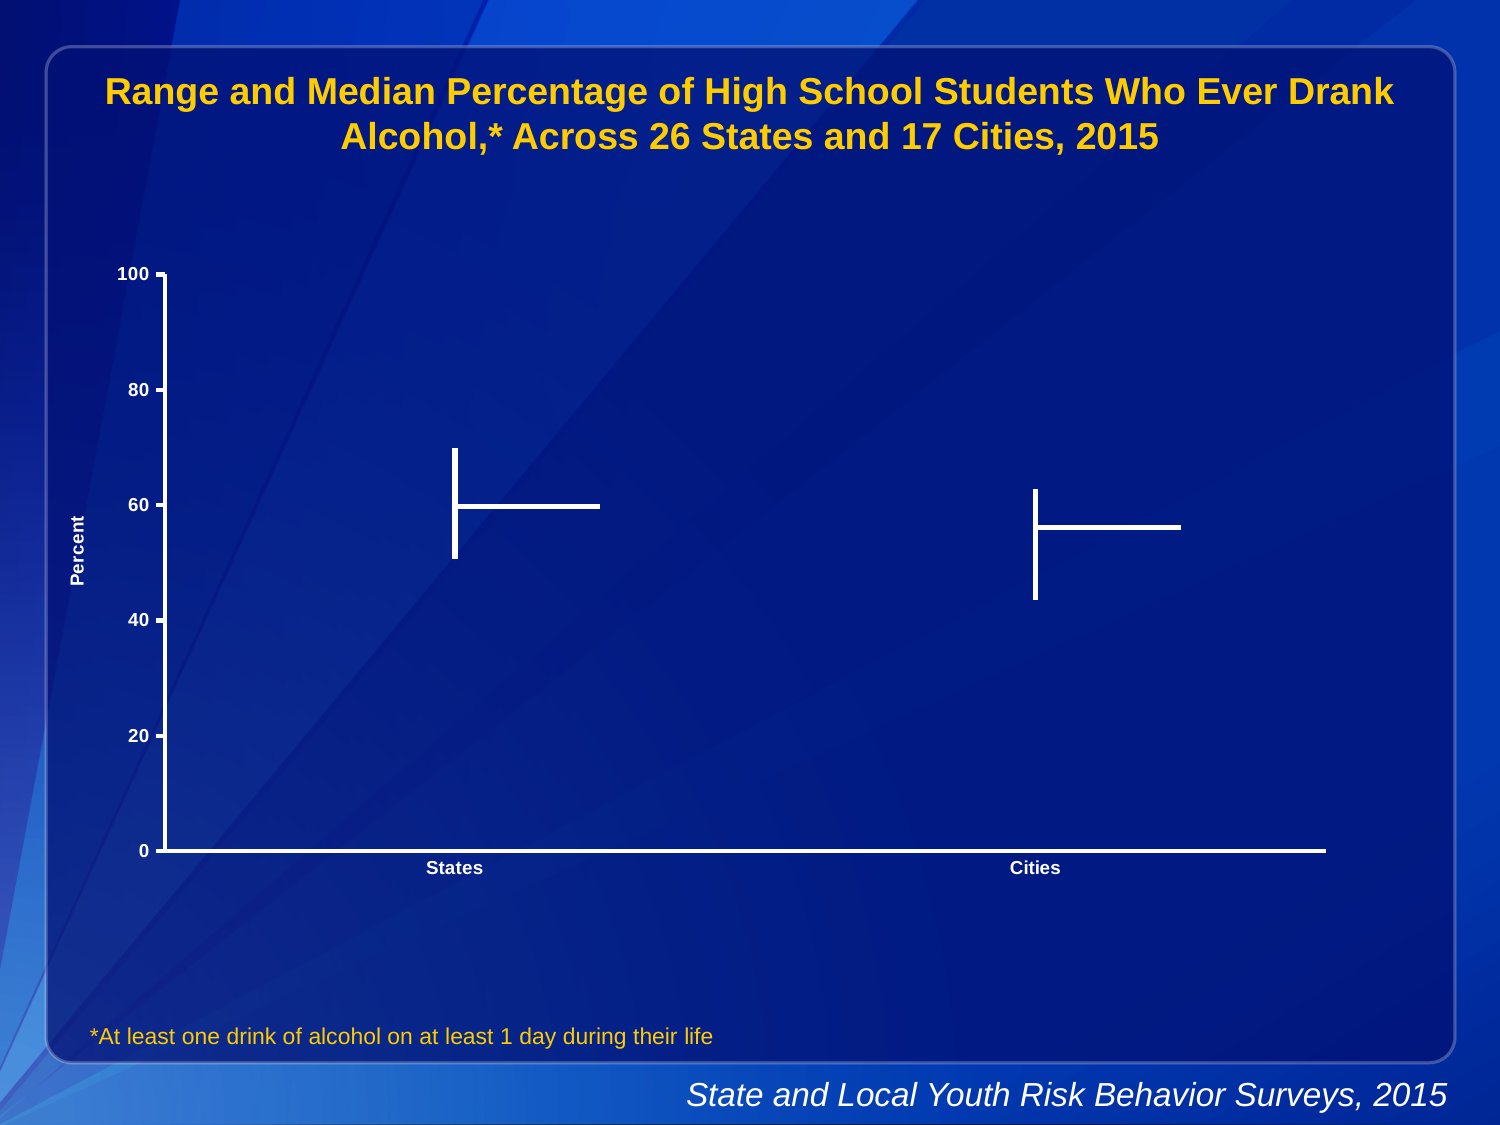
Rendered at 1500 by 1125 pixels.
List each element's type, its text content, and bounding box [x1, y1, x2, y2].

text_box *At least one drink of alcohol on at least 1 day during their life [74, 1013, 1425, 1056]
chart [37, 249, 1463, 926]
picture [0, 0, 1500, 1125]
text_box Range and Median Percentage of High School Students Who Ever Drank Alcohol,* Across 26 States and 17 Cities, 2015 [74, 59, 1425, 165]
text_box State and Local Youth Risk Behavior Surveys, 2015 [663, 1065, 1464, 1121]
